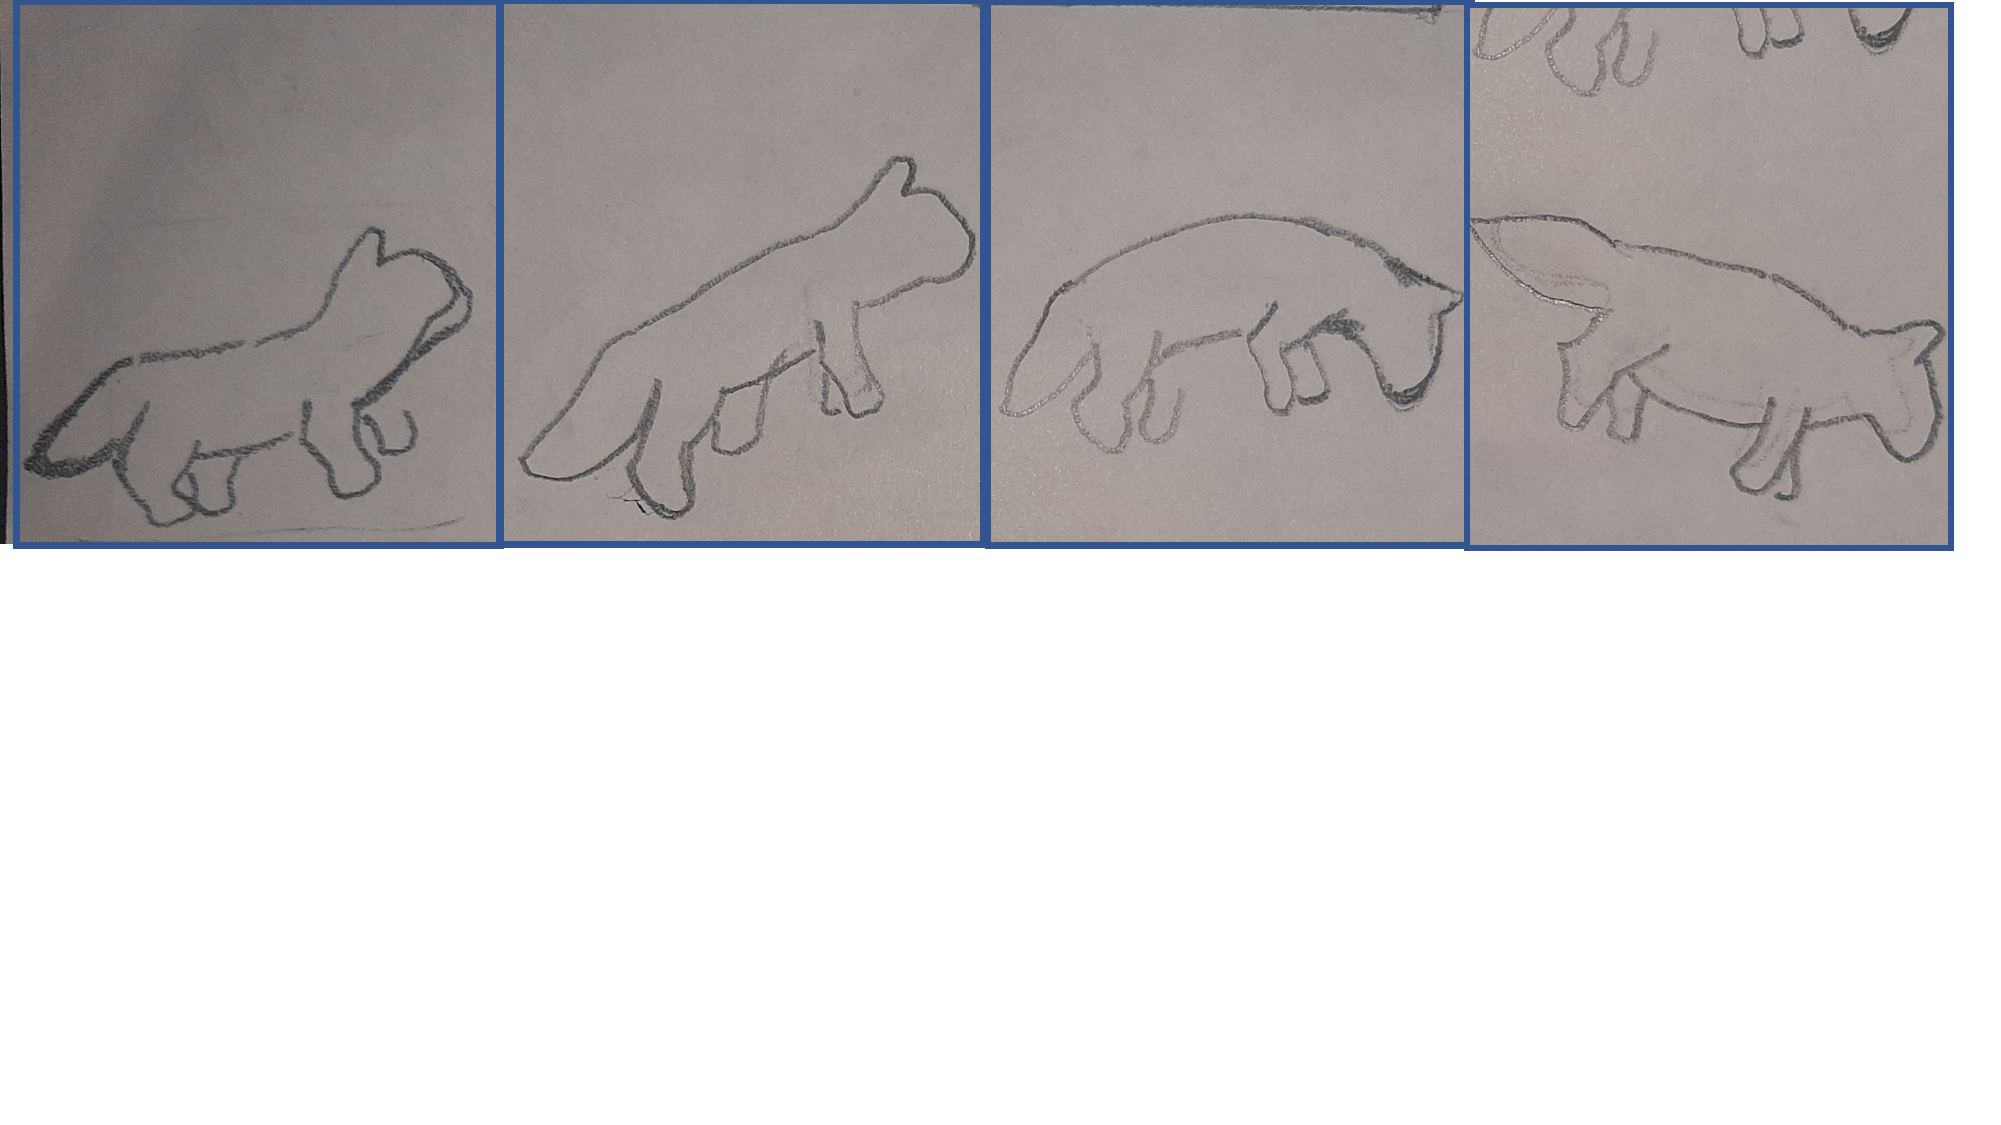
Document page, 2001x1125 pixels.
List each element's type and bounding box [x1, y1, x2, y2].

text_box [987, 1, 1466, 547]
picture [0, 0, 984, 544]
text_box [1466, 4, 1952, 549]
picture [988, 0, 1951, 546]
